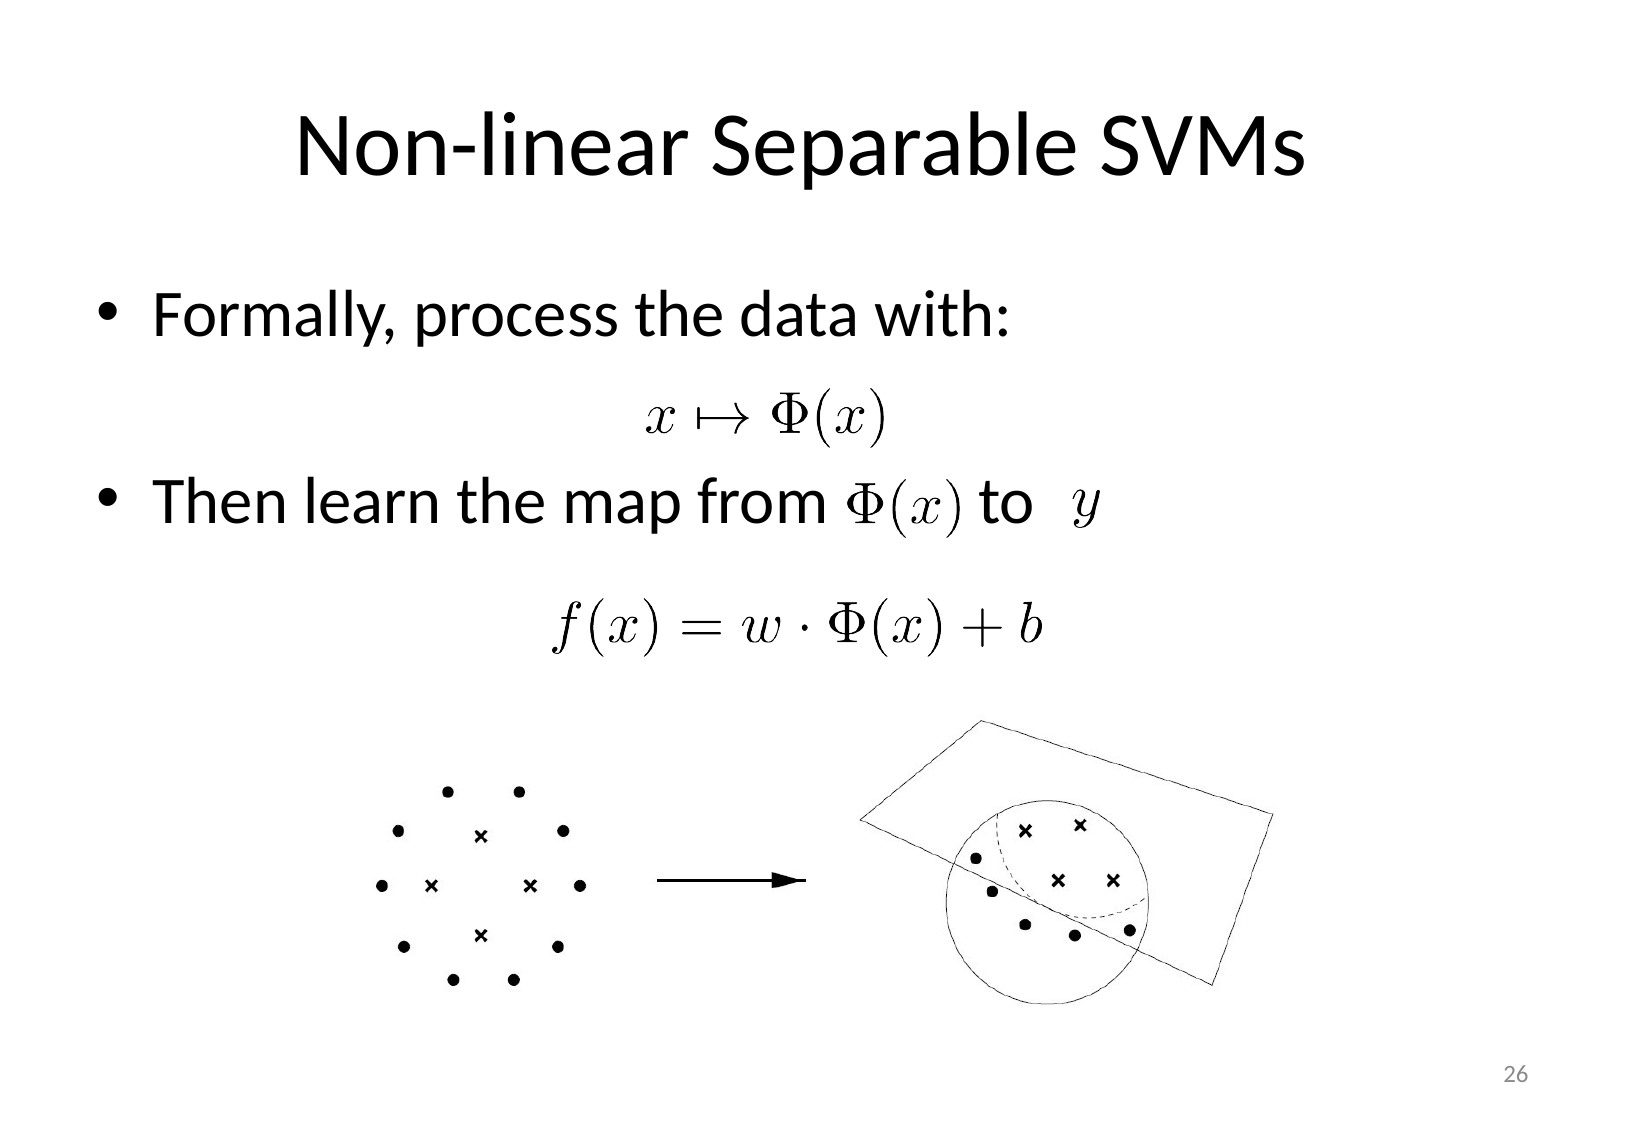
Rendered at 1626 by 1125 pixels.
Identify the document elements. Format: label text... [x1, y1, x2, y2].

title Non-linear Separable SVMs [80, 44, 1544, 233]
slide_number 26 [1164, 1042, 1544, 1103]
picture [1072, 489, 1100, 528]
picture [645, 388, 884, 448]
picture [552, 598, 1042, 658]
picture [847, 478, 961, 539]
list Formally, process the data with: Then learn the map from to [80, 262, 1544, 1006]
picture [316, 706, 1291, 1012]
